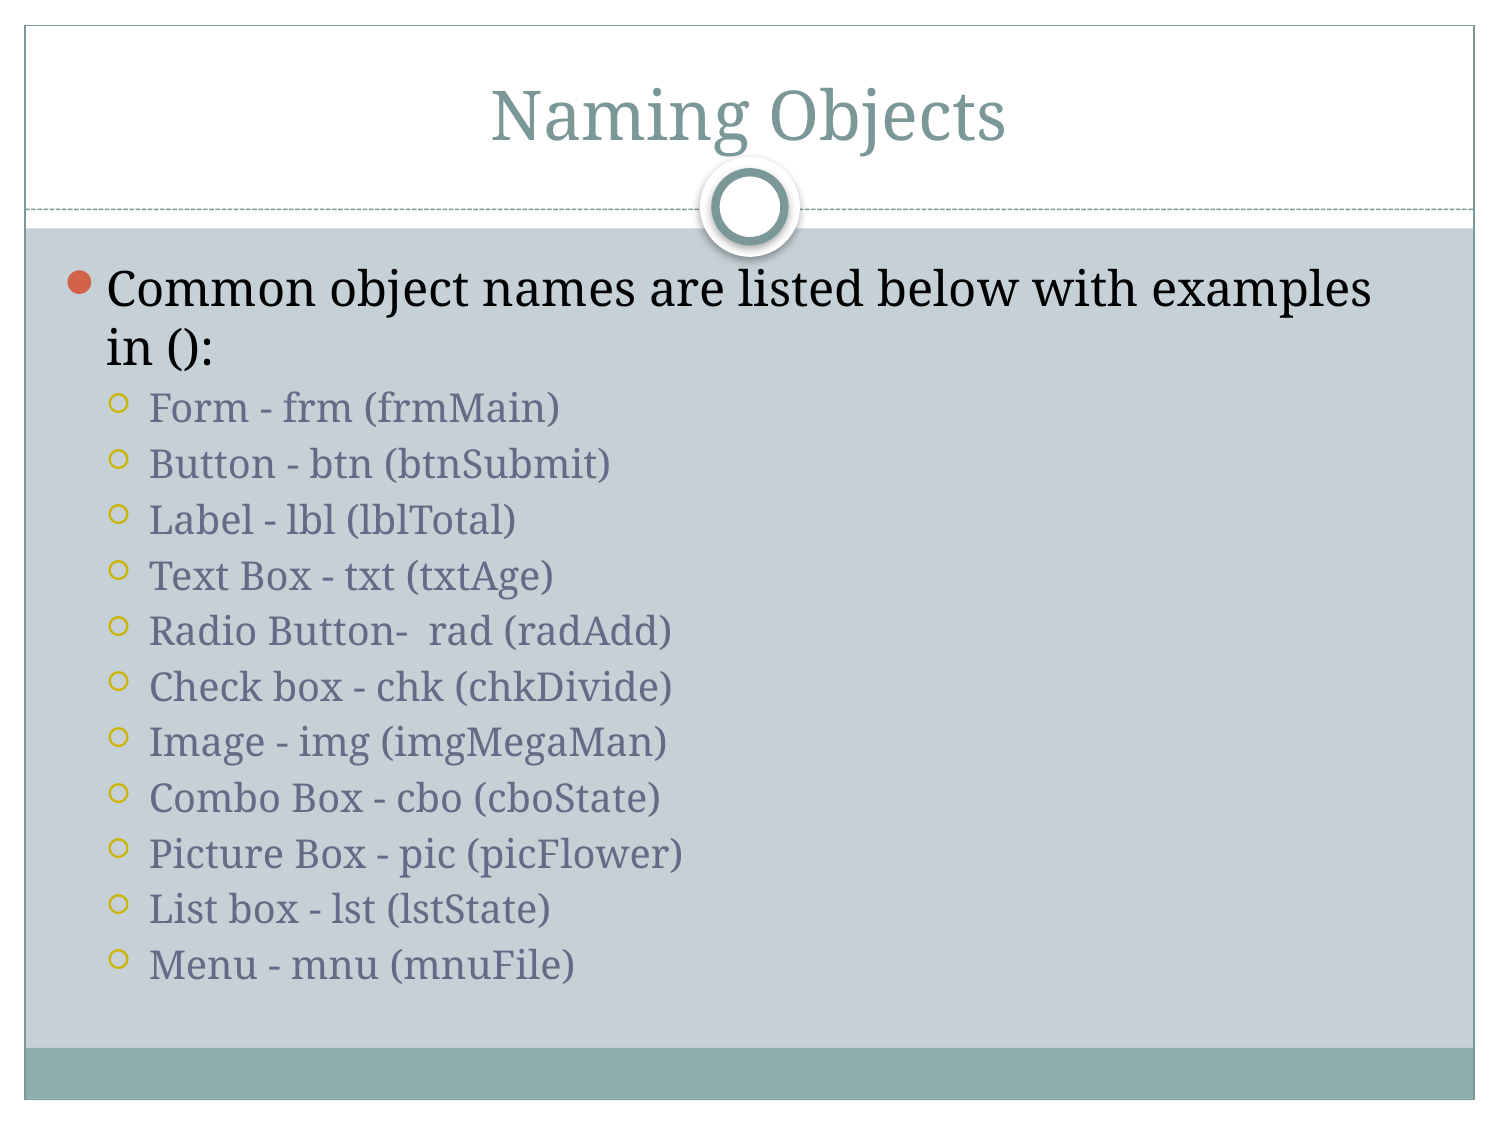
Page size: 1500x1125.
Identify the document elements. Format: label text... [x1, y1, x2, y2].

list Common object names are listed below with examples in (): Form - frm (frmMain) Button - btn (btnSubmit) Label - lbl (lblTotal) Text Box - txt (txtAge) Radio Button- rad (radAdd) Check box - chk (chkDivide) Image - img (imgMegaMan) Combo Box - cbo (cboState) Picture Box - pic (picFlower) List box - lst (lstState) Menu - mnu (mnuFile) [49, 250, 1445, 1001]
title Naming Objects [49, 37, 1450, 162]
